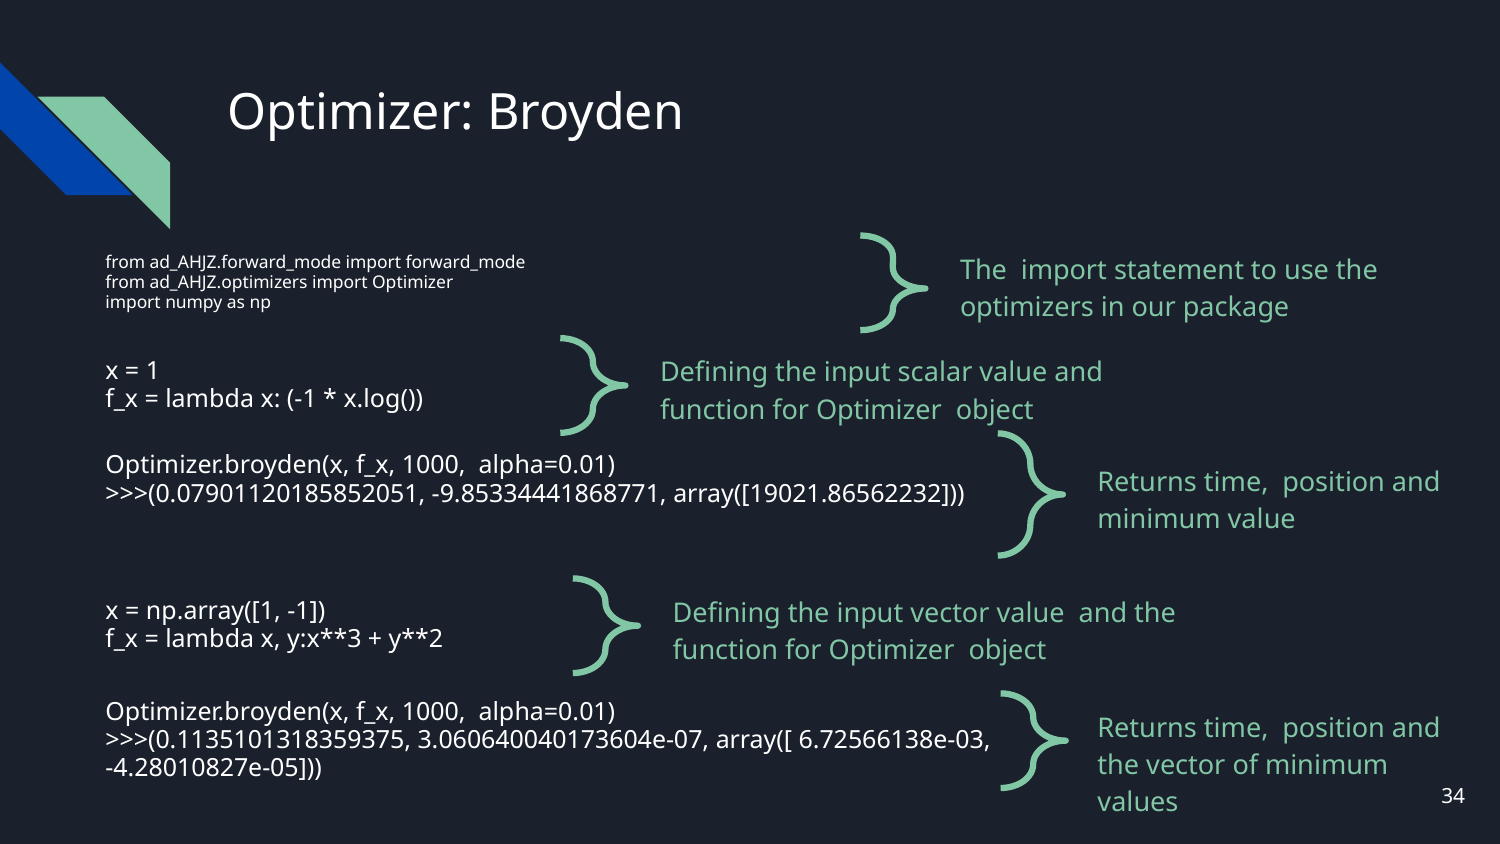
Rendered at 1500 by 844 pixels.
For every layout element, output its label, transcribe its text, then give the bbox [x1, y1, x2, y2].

text_box [1020, 698, 1066, 784]
title Optimizer: Broyden [212, 64, 1368, 215]
text_box Optimizer.broyden(x, f_x, 1000, alpha=0.01) >>>(0.1135101318359375, 3.060640040173604e-07, array([ 6.72566138e-03, -4.28010827e-05])) [90, 682, 1020, 798]
text_box x = np.array([1, -1]) f_x = lambda x, y:x**3 + y**2 [90, 581, 561, 669]
text_box [560, 338, 626, 433]
text_box The import statement to use the optimizers in our package [945, 232, 1404, 337]
text_box Defining the input vector value and the function for Optimizer object [657, 575, 1203, 680]
text_box Optimizer.broyden(x, f_x, 1000, alpha=0.01) >>>(0.07901120185852051, -9.85334441868771, array([19021.86562232])) [90, 436, 998, 523]
text_box [860, 235, 926, 331]
text_box [997, 433, 1063, 556]
text_box Defining the input scalar value and function for Optimizer object [645, 335, 1169, 440]
list from ad_AHJZ.forward_mode import forward_mode from ad_AHJZ.optimizers import Optimizer import numpy as np [90, 237, 860, 329]
text_box x = 1 f_x = lambda x: (-1 * x.log()) [90, 341, 573, 429]
text_box Returns time, position and minimum value [1082, 444, 1500, 549]
text_box [572, 578, 638, 674]
text_box Returns time, position and the vector of minimum values [1082, 690, 1480, 833]
